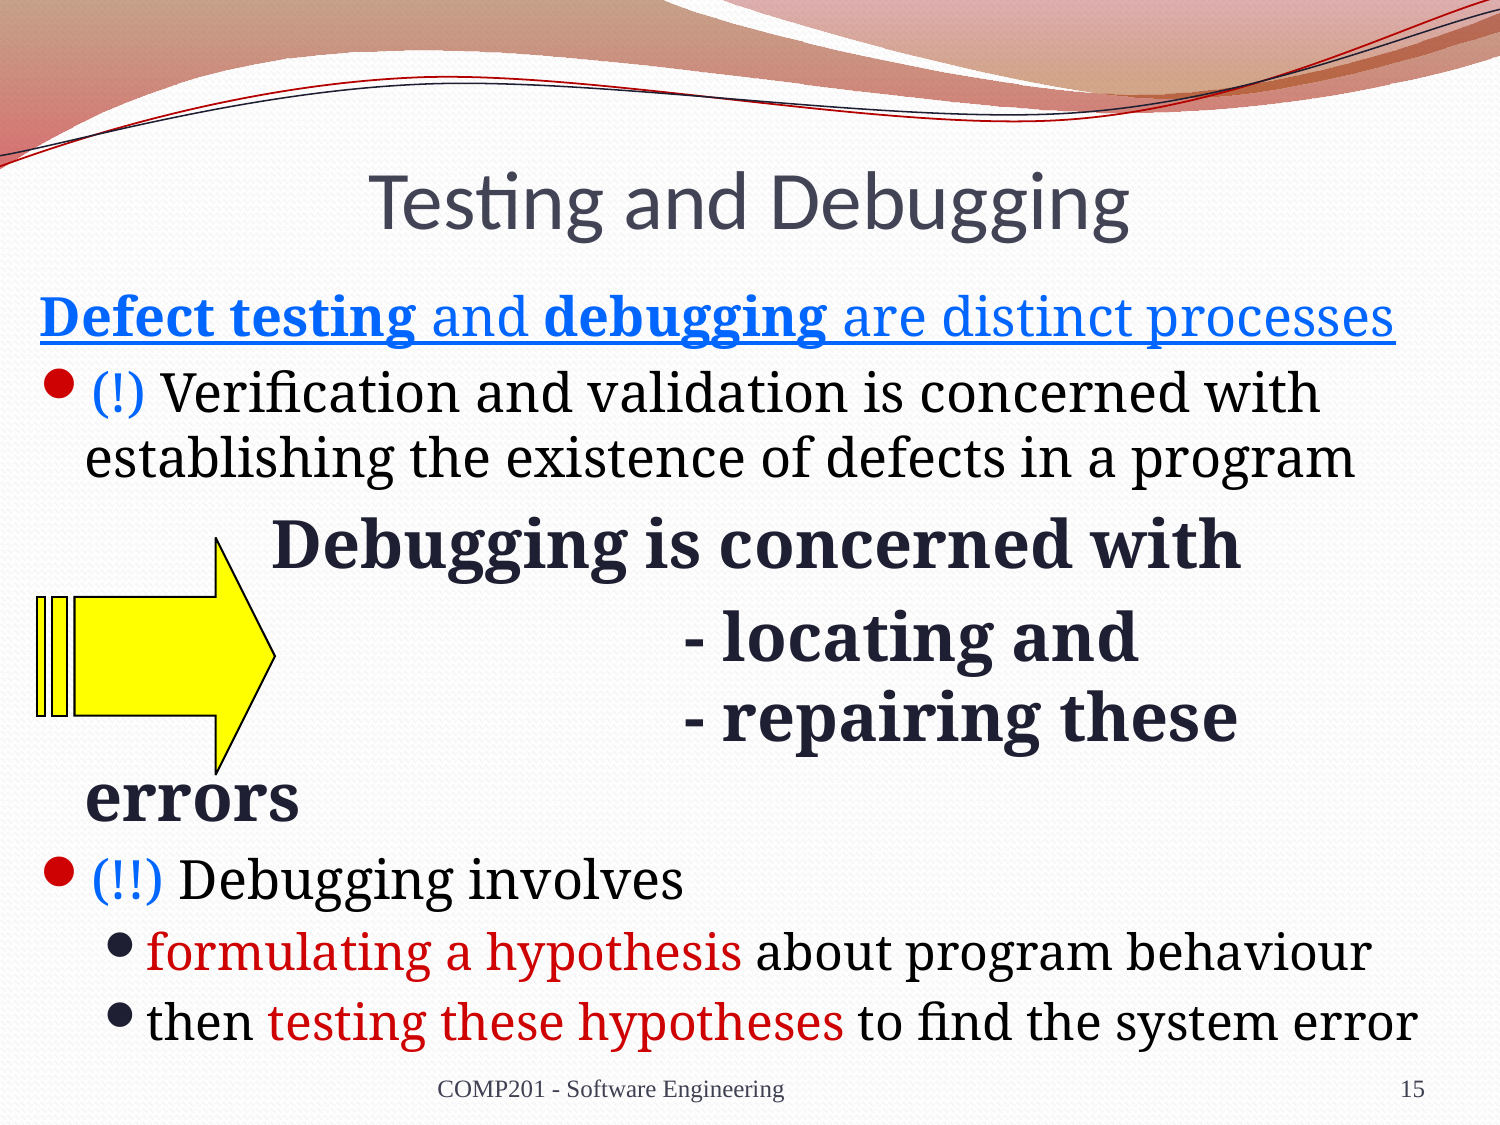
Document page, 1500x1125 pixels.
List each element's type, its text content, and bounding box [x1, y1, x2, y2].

list Defect testing and debugging are distinct processes (!) Verification and validation is concerned with establishing the existence of defects in a program Debugging is concerned with - locating and - repairing these errors (!!) Debugging involves formulating a hypothesis about program behaviour then testing these hypotheses to find the system error [24, 275, 1463, 1013]
footer COMP201 - Software Engineering [437, 1042, 988, 1103]
text_box [52, 596, 68, 716]
title Testing and Debugging [75, 115, 1425, 247]
text_box [74, 537, 275, 775]
text_box [37, 596, 45, 716]
slide_number 15 [1299, 1042, 1425, 1103]
